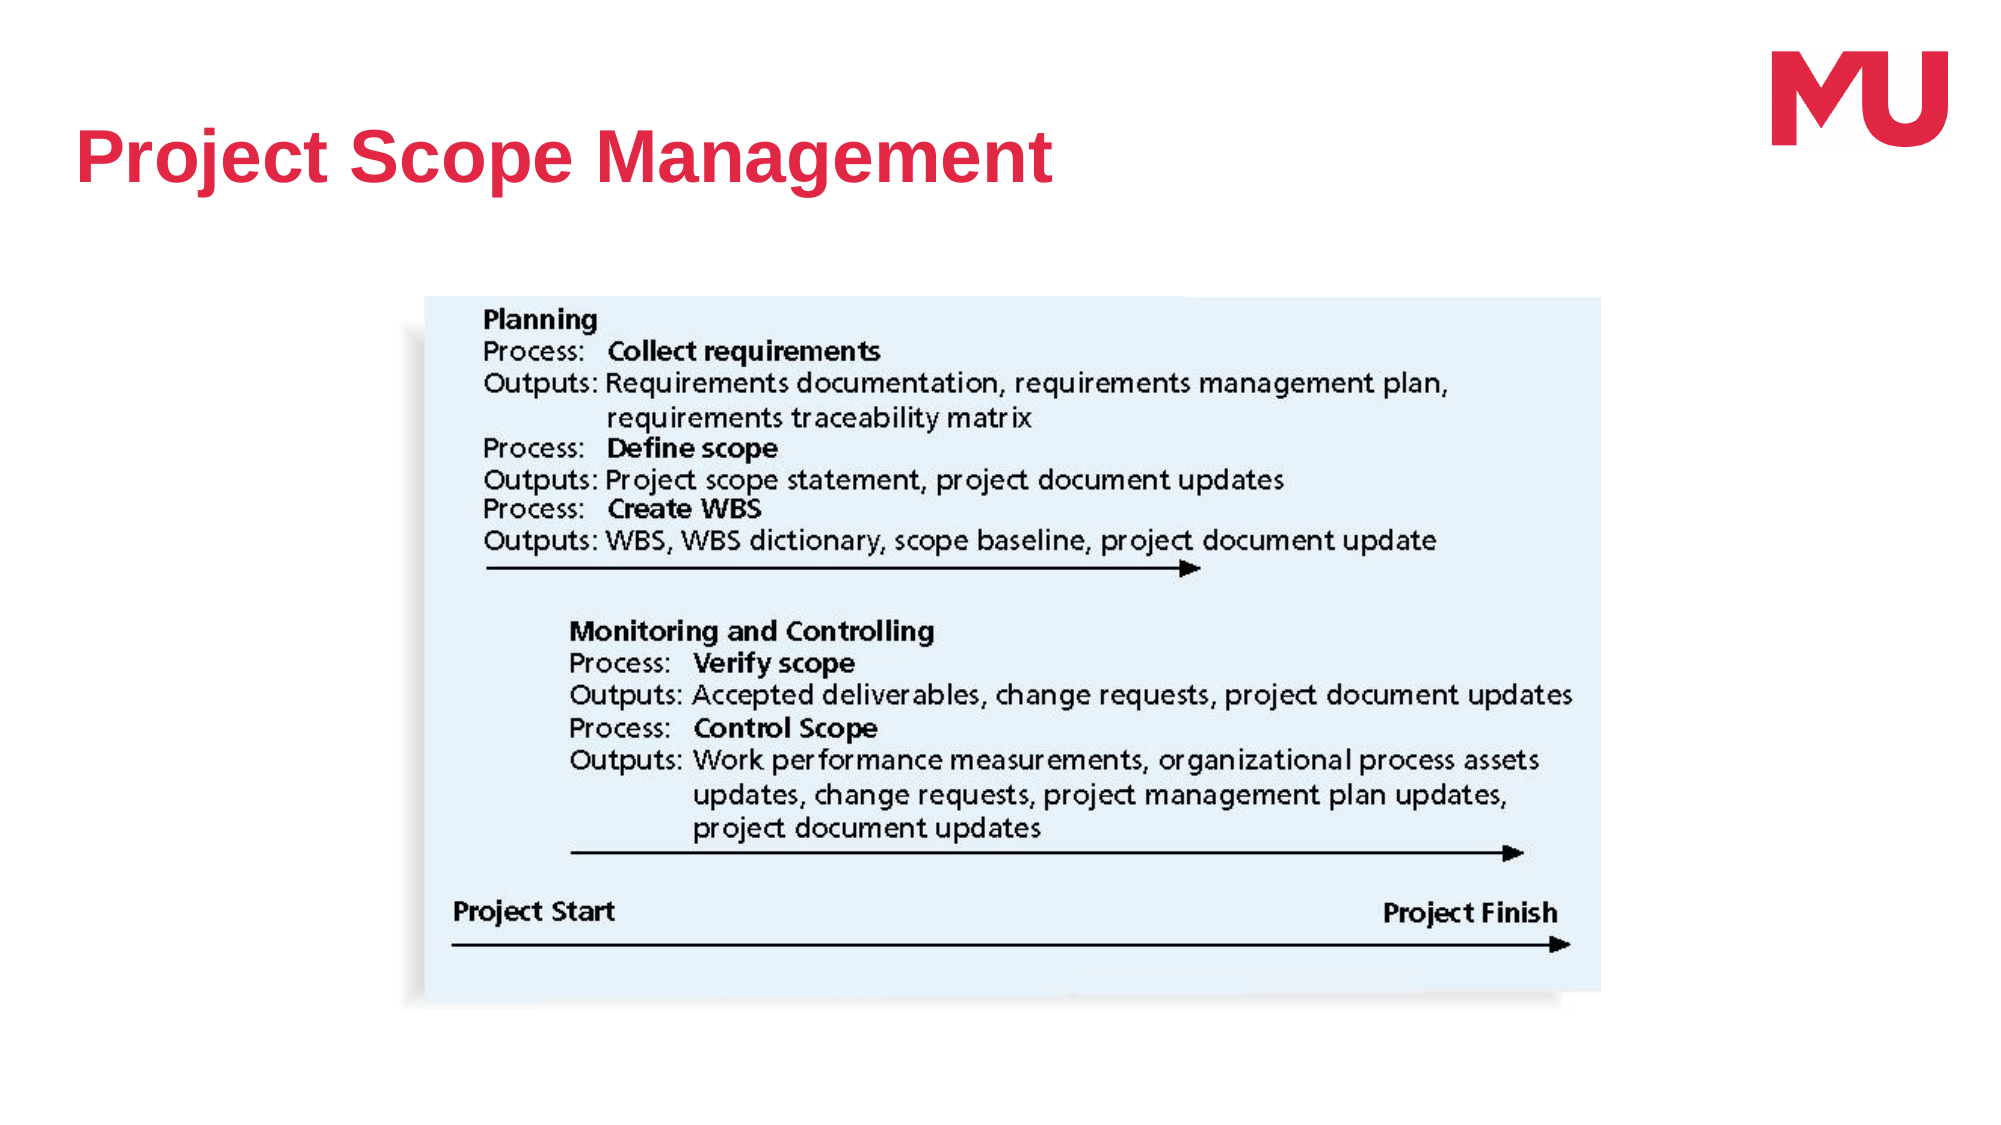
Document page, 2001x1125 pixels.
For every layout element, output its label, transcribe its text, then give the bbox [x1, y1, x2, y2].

picture [1770, 49, 1950, 148]
text_box Project Scope Management [50, 49, 1711, 268]
picture [399, 296, 1601, 1012]
